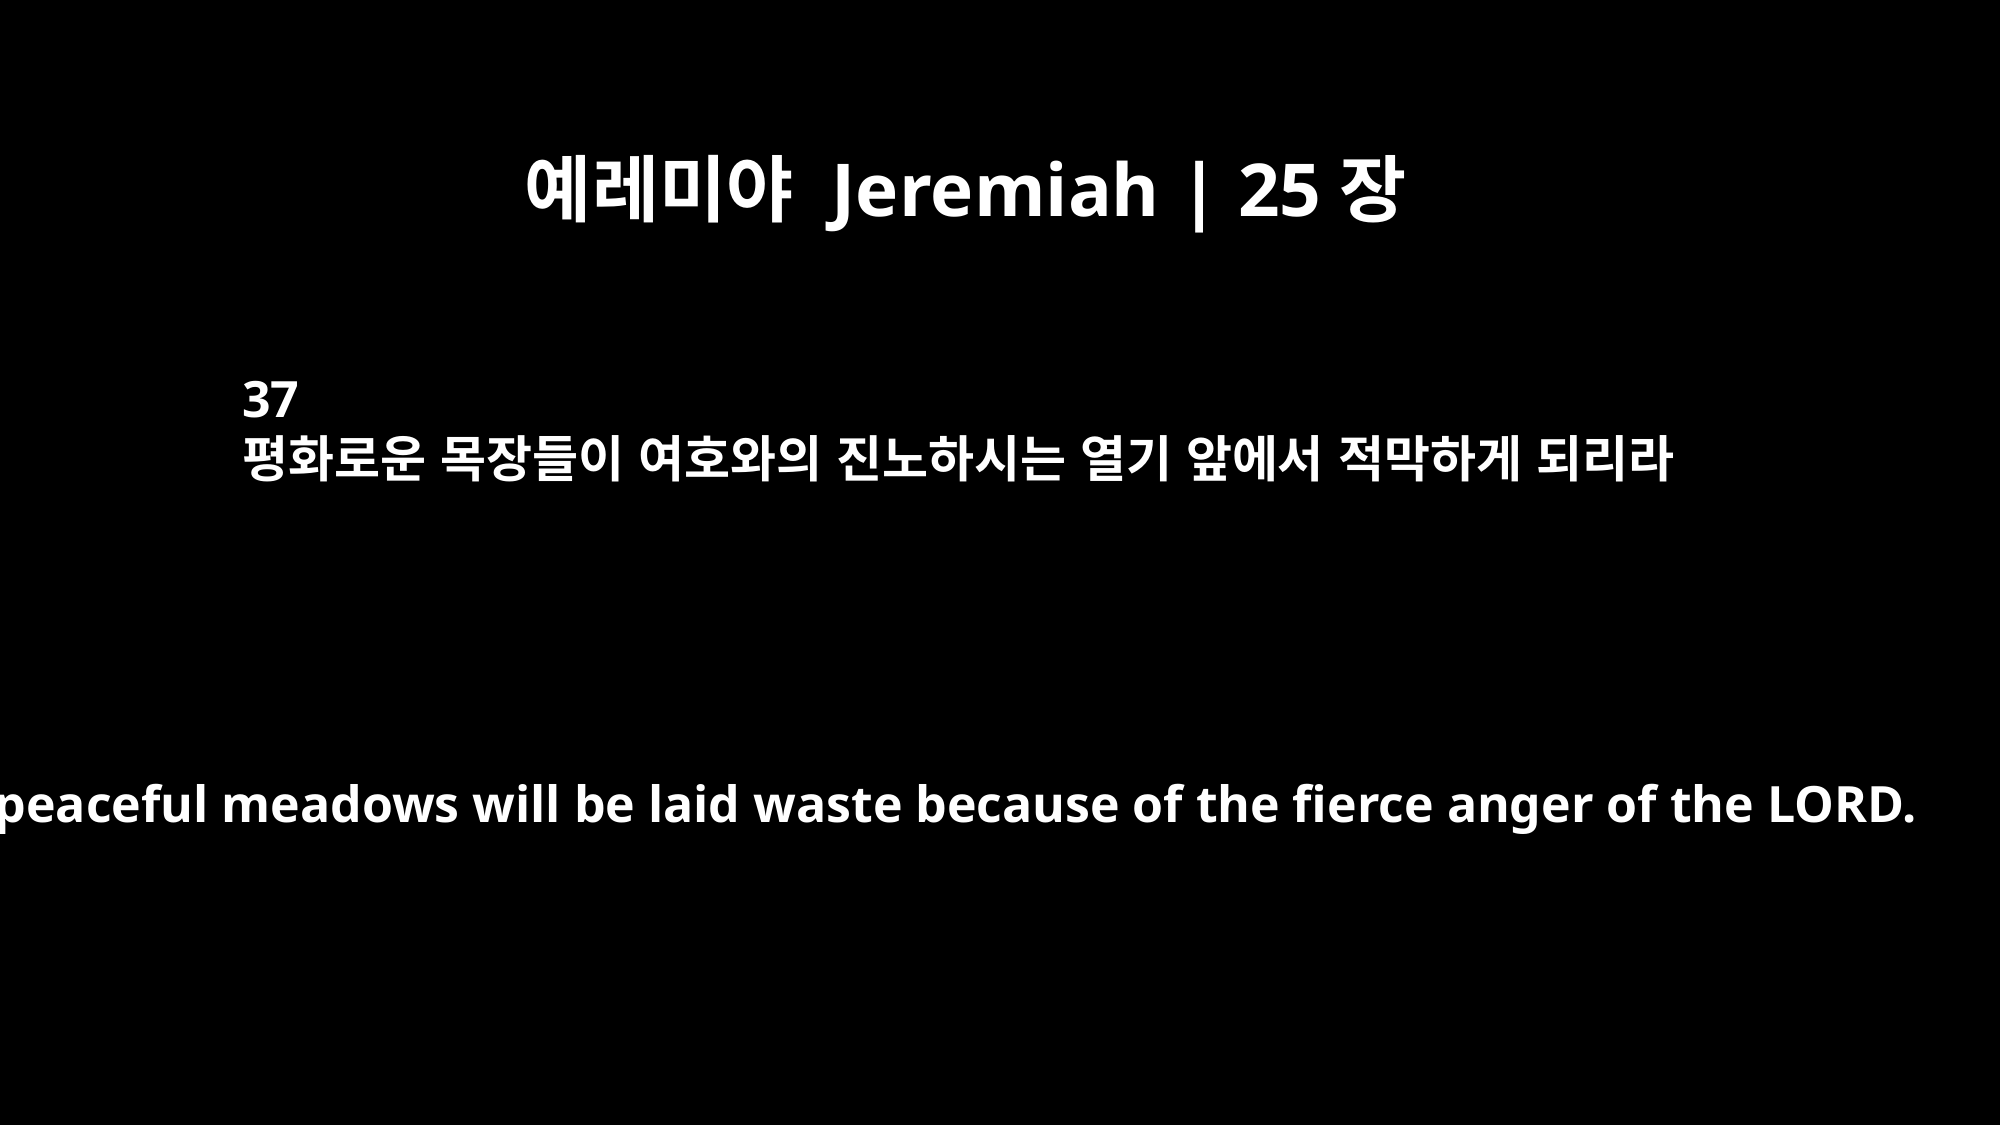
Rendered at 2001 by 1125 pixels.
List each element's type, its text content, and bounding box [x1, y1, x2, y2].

text_box 예레미야 Jeremiah | 25장 [510, 136, 1422, 239]
text_box The peaceful meadows will be laid waste because of the fierce anger of the LORD. [0, 764, 1932, 840]
text_box 37 평화로운 목장들이 여호와의 진노하시는 열기 앞에서 적막하게 되리라 [227, 359, 1690, 495]
